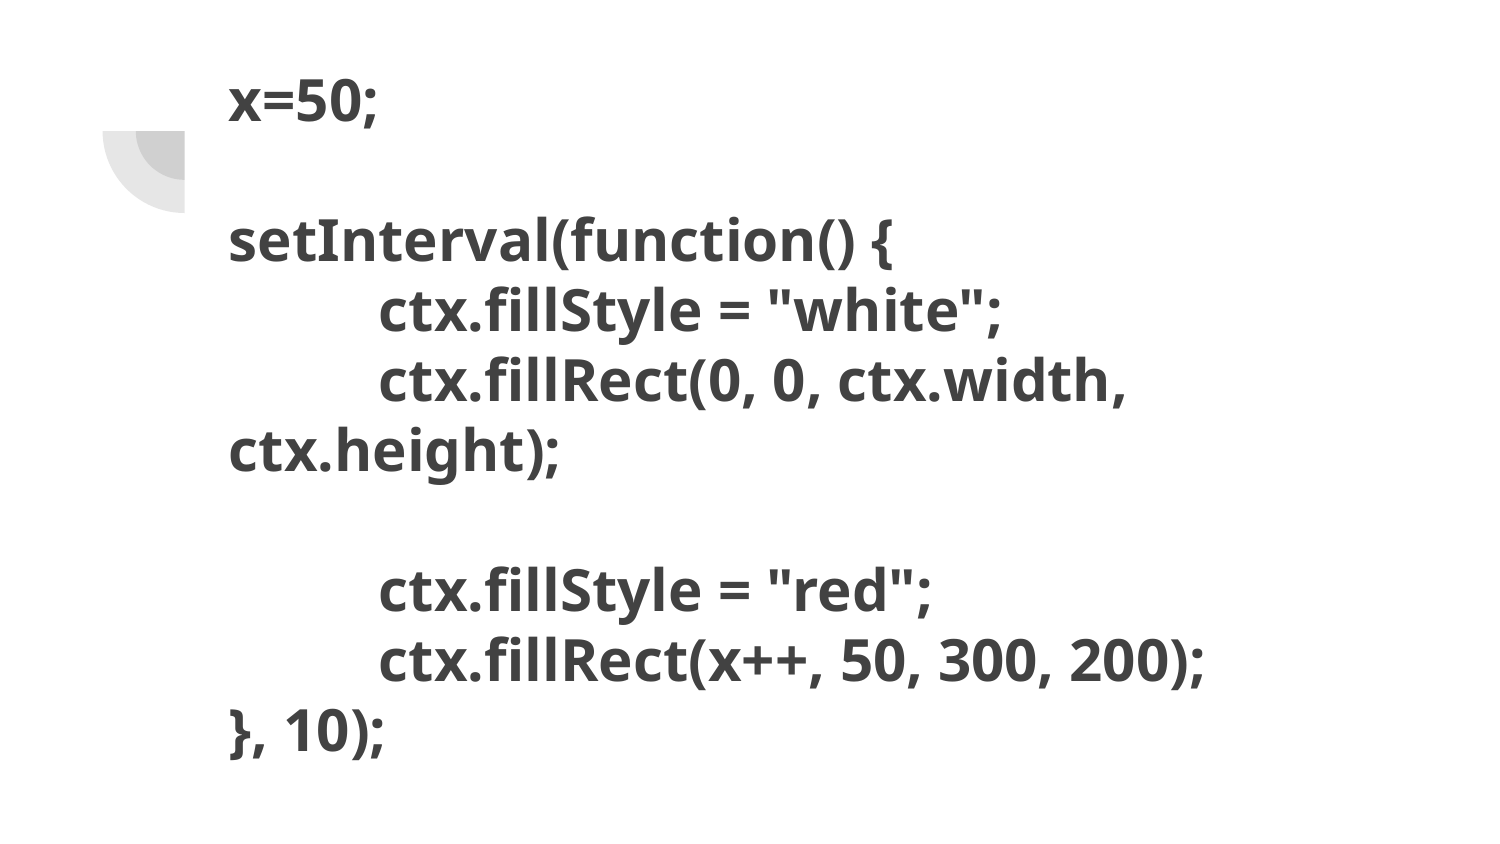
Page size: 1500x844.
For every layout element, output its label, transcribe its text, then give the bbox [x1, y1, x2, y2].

title x=50; setInterval(function() { ctx.fillStyle = "white"; ctx.fillRect(0, 0, ctx.width, ctx.height); ctx.fillStyle = "red"; ctx.fillRect(x++, 50, 300, 200); }, 10); [213, 48, 1473, 794]
